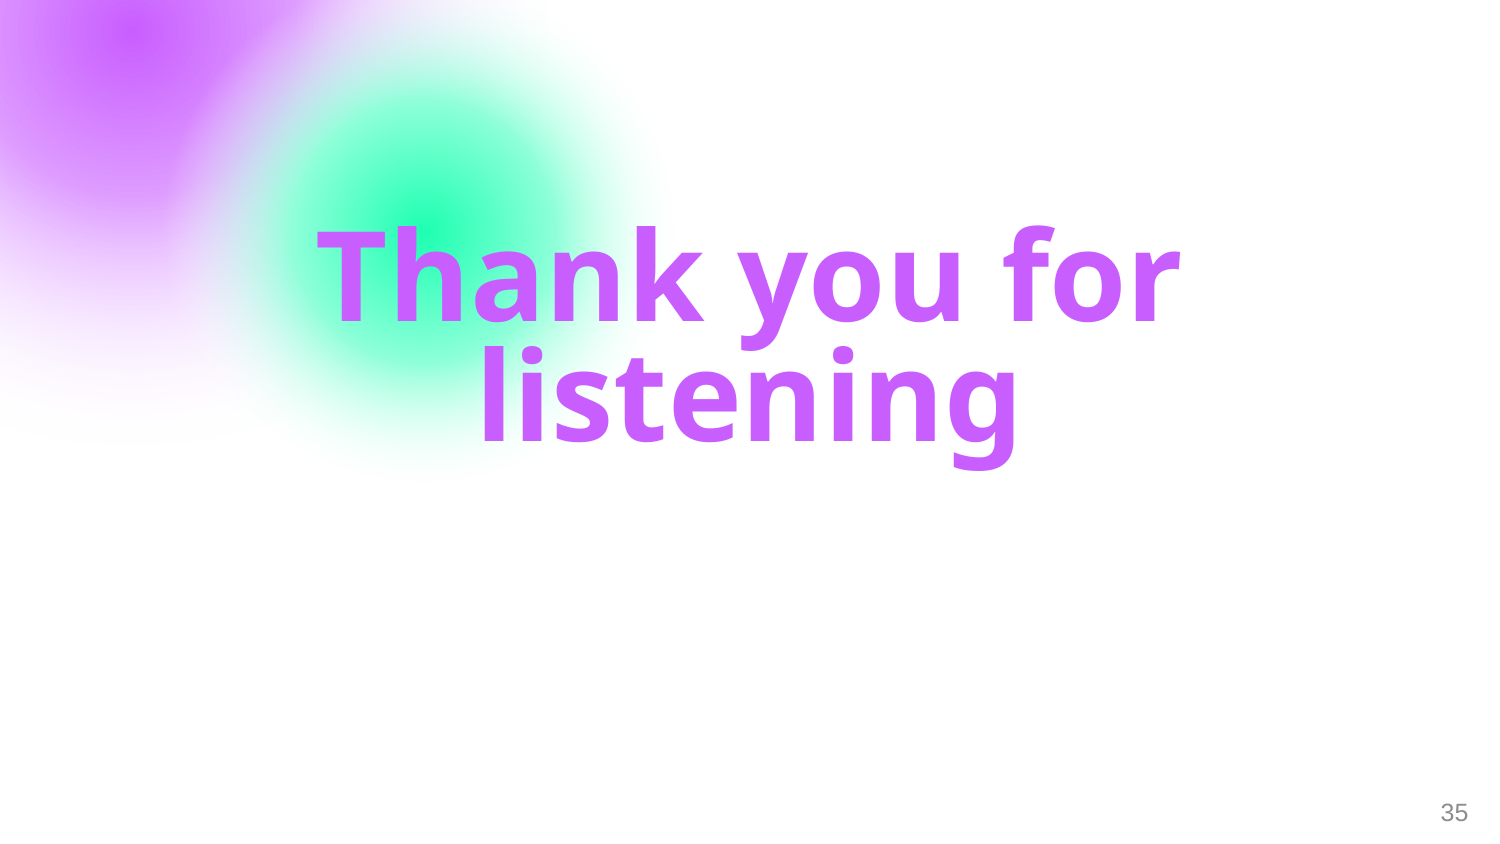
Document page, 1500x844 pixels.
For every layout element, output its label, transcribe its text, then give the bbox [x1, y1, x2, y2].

slide_number 35 [1406, 782, 1484, 840]
text_box Thank you for listening [277, 210, 1223, 634]
